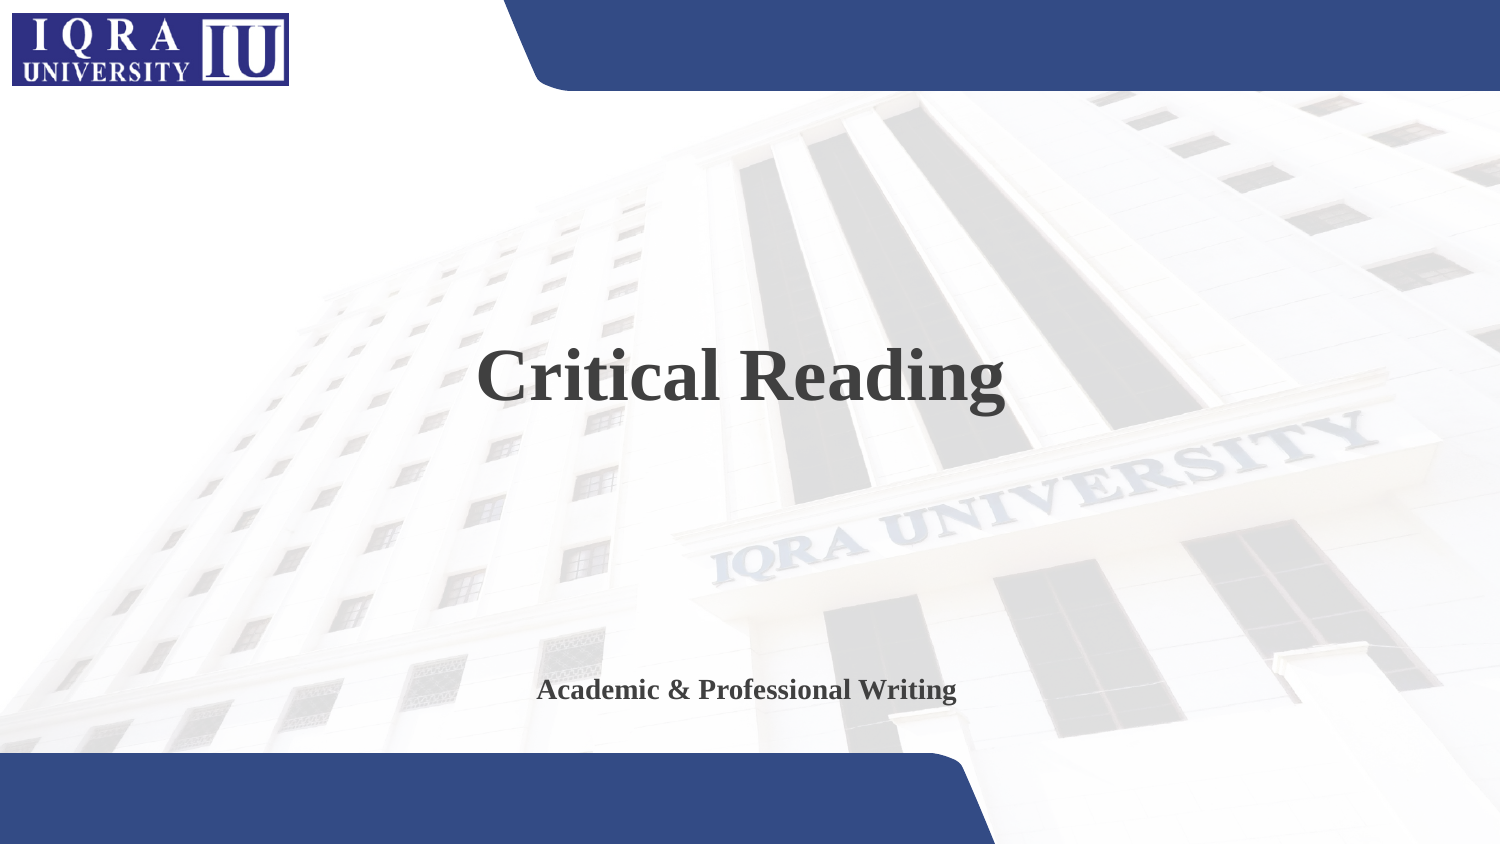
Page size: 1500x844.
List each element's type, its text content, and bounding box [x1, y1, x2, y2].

list Critical Reading [0, 327, 1500, 414]
list Academic & Professional Writing [0, 646, 1500, 729]
picture [12, 13, 290, 86]
